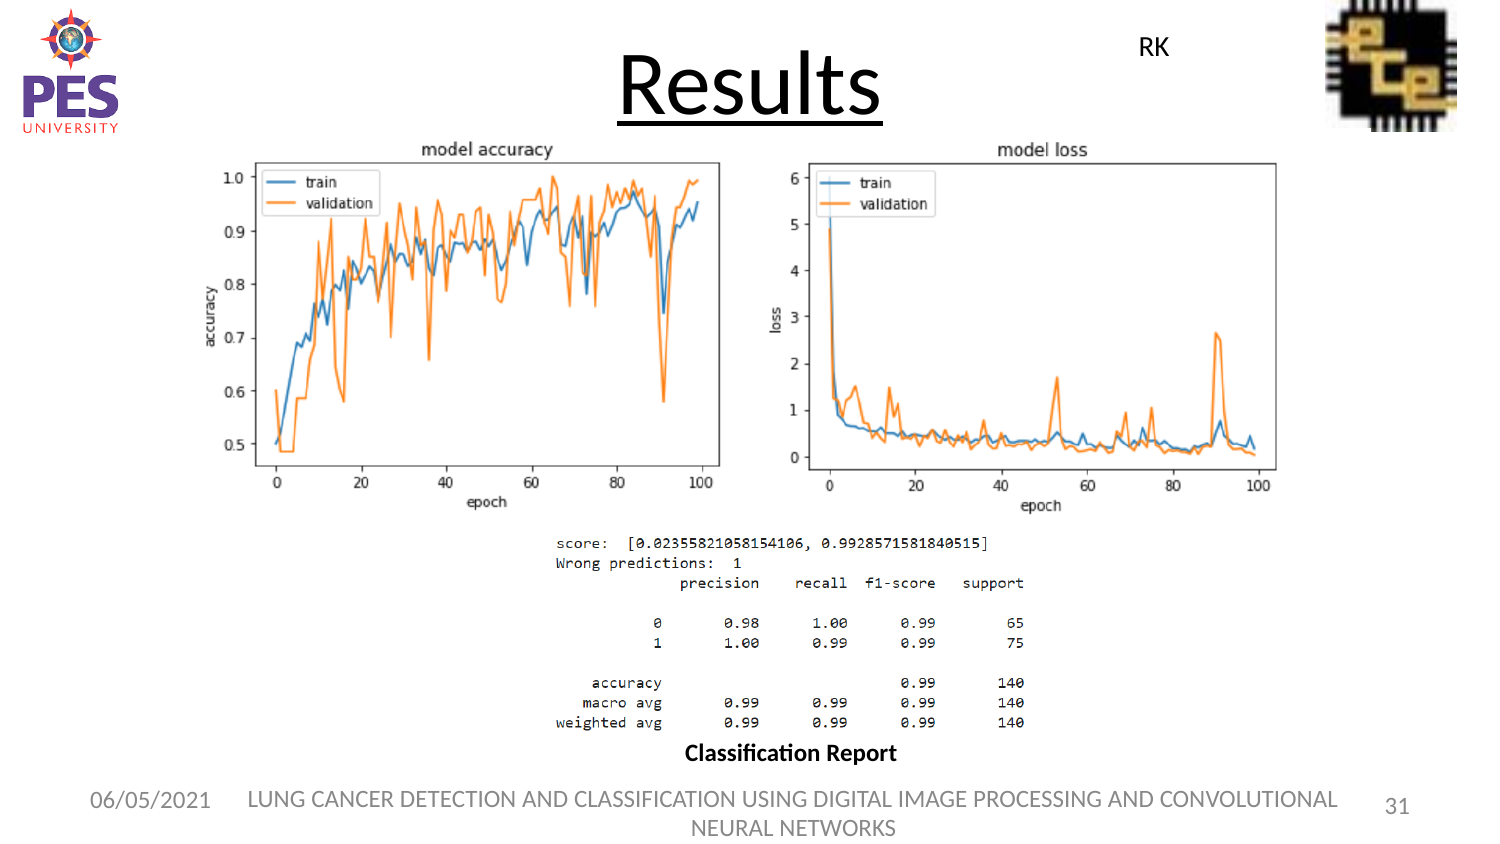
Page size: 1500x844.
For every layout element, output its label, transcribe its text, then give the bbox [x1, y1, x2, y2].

footer LUNG CANCER DETECTION AND CLASSIFICATION USING DIGITAL IMAGE PROCESSING AND CONVOLUTIONAL NEURAL NETWORKS [200, 821, 1388, 833]
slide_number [75, 782, 425, 816]
picture [187, 0, 1457, 517]
picture [523, 528, 1064, 745]
text_box Classification Report [670, 752, 918, 782]
text_box RK [1123, 12, 1312, 78]
picture [0, 0, 141, 141]
title Results [144, 25, 1319, 131]
slide_number ‹#› [1074, 782, 1425, 827]
